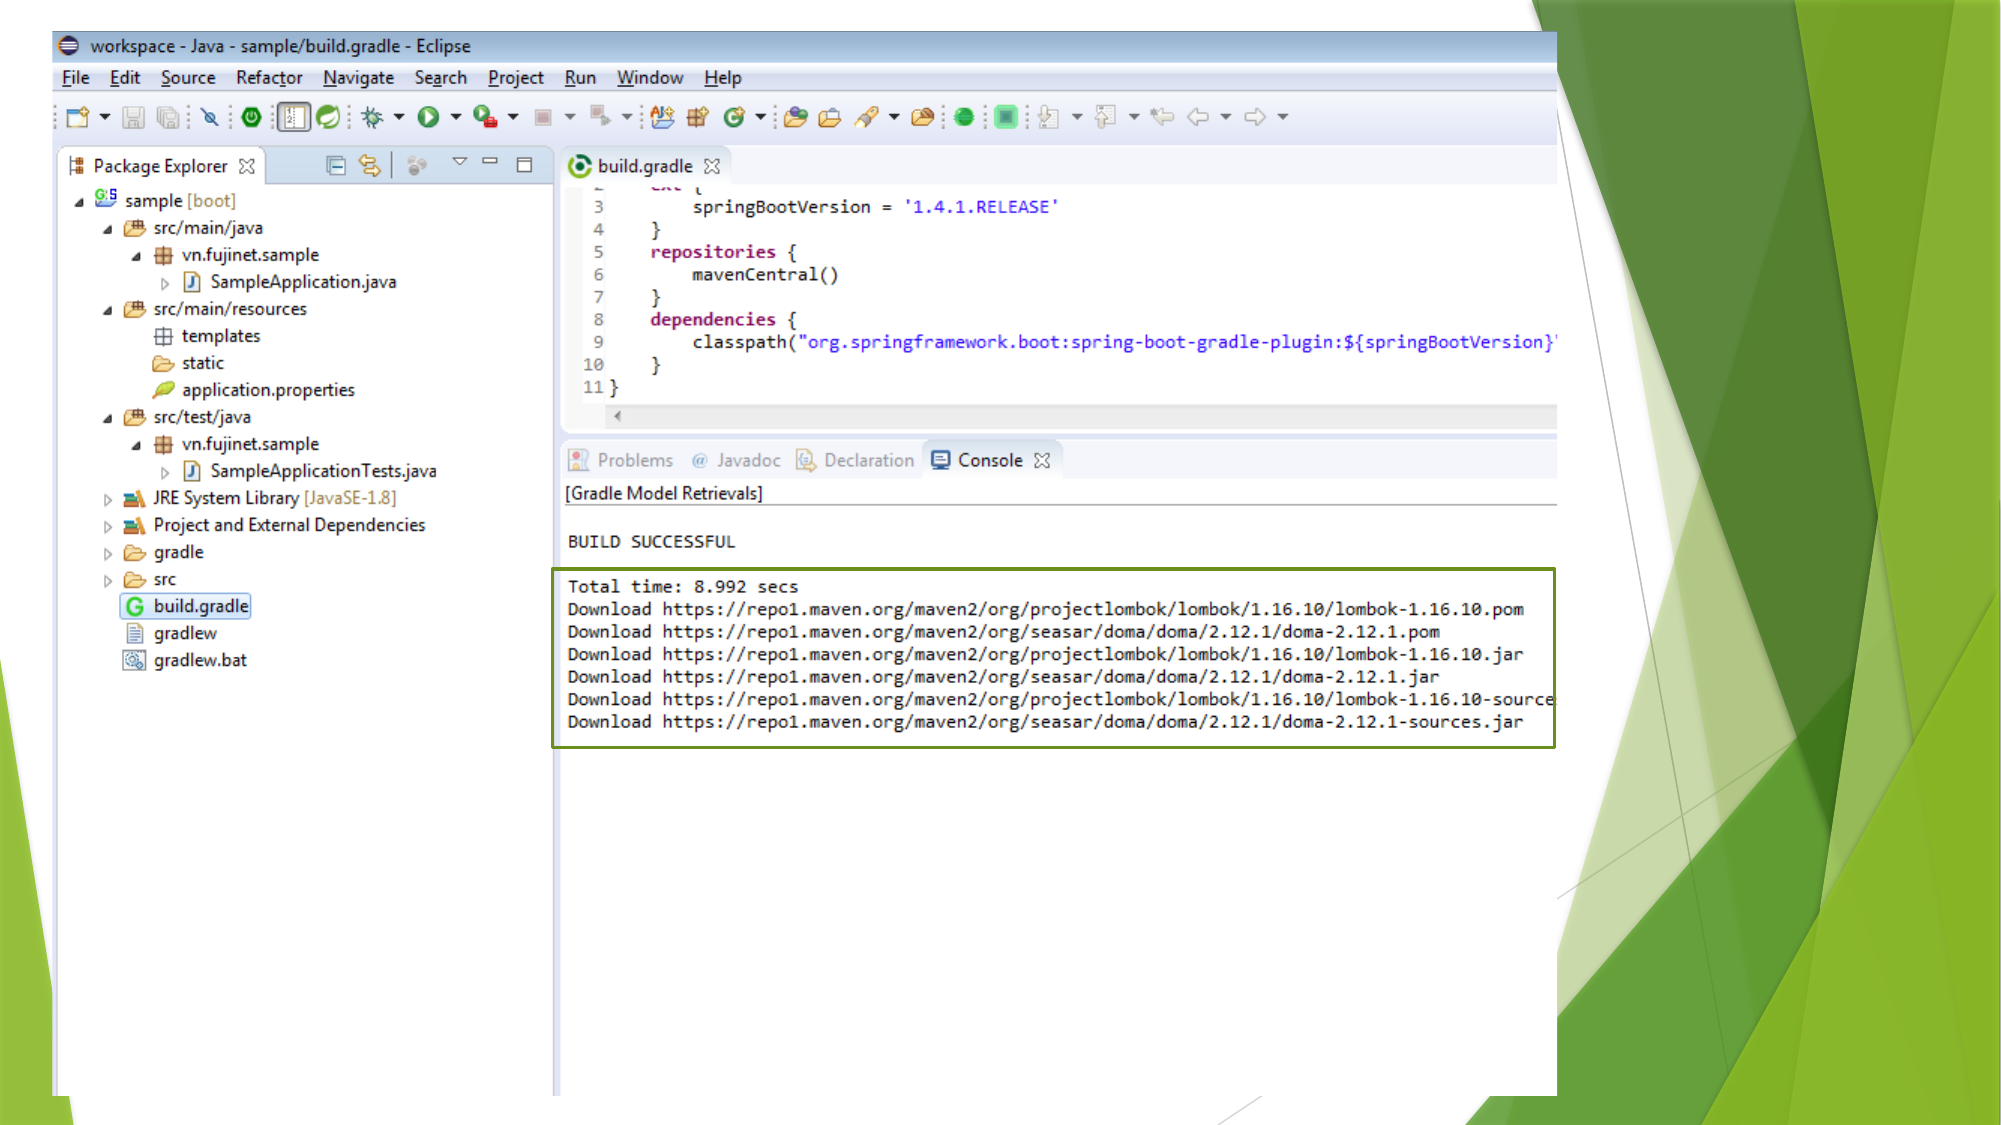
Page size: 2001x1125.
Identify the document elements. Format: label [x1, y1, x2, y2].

picture [51, 30, 1558, 1096]
